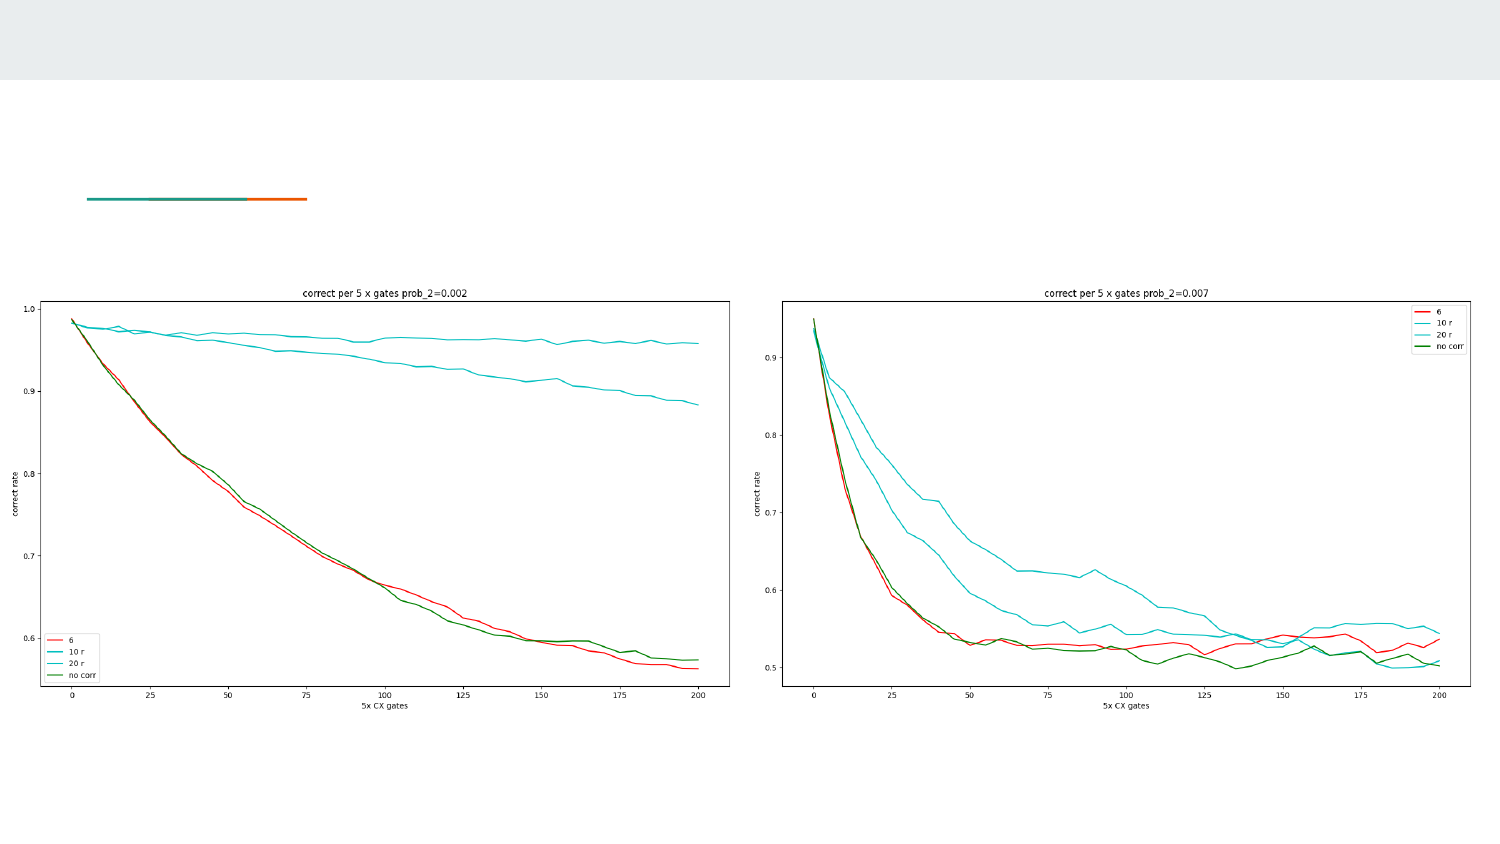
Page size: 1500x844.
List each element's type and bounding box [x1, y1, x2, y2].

picture [0, 241, 1492, 742]
